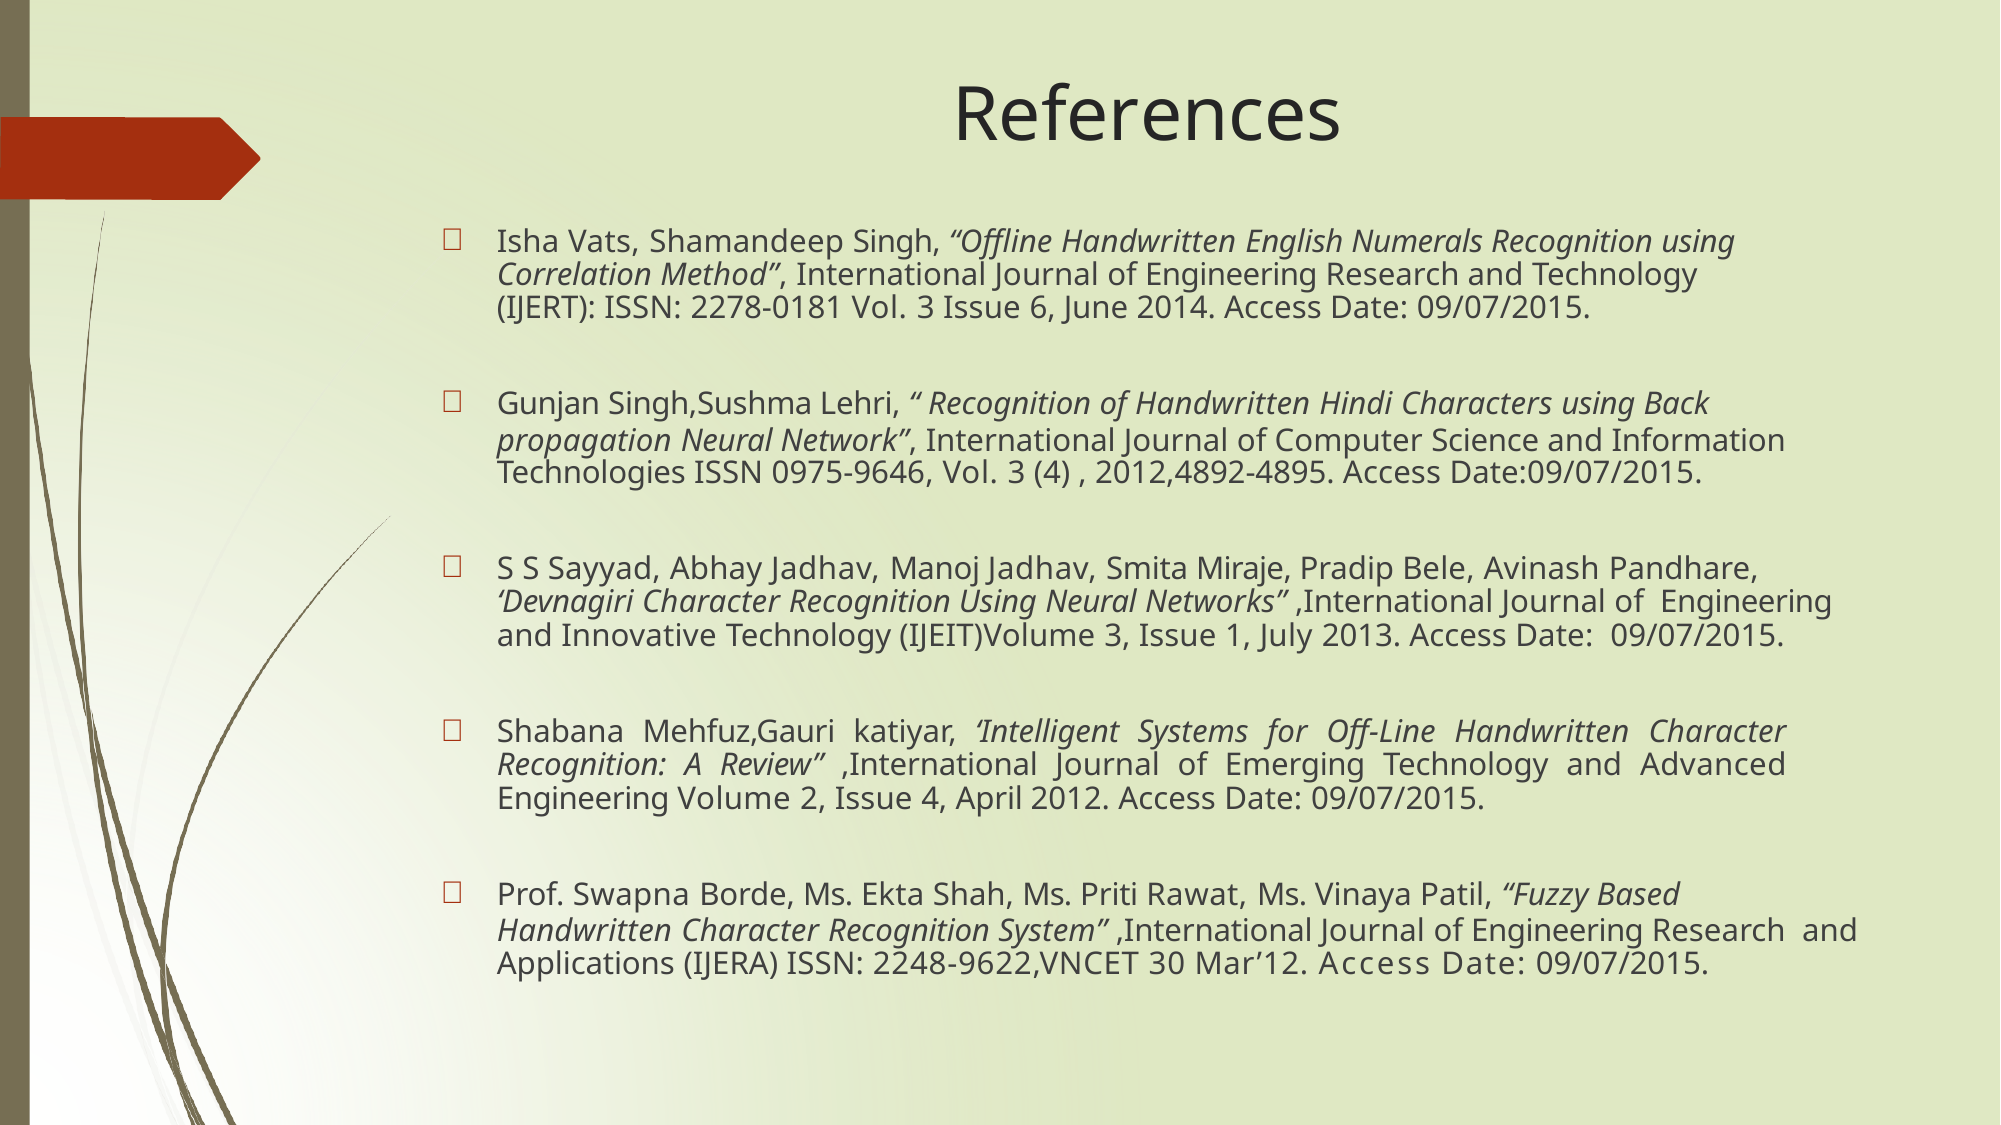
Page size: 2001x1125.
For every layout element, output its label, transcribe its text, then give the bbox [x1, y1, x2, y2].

text_box Isha Vats, Shamandeep Singh, “Offline Handwritten English Numerals Recognition using Correlation Method”, International Journal of Engineering Research and Technology (IJERT): ISSN: 2278-0181 Vol. 3 Issue 6, June 2014. Access Date: 09/07/2015. Gunjan Singh,Sushma Lehri, “ Recognition of Handwritten Hindi Characters using Back propagation Neural Network”, International Journal of Computer Science and Information Technologies ISSN 0975-9646, Vol. 3 (4) , 2012,4892-4895. Access Date:09/07/2015. S S Sayyad, Abhay Jadhav, Manoj Jadhav, Smita Miraje, Pradip Bele, Avinash Pandhare, ‘Devnagiri Character Recognition Using Neural Networks” ,International Journal of Engineering and Innovative Technology (IJEIT)Volume 3, Issue 1, July 2013. Access Date: 09/07/2015. Shabana Mehfuz,Gauri katiyar, ‘Intelligent Systems for Off-Line Handwritten Character Recognition: A Review” ,International Journal of Emerging Technology and Advanced Engineering Volume 2, Issue 4, April 2012. Access Date: 09/07/2015. Prof. Swapna Borde, Ms. Ekta Shah, Ms. Priti Rawat, Ms. Vinaya Patil, “Fuzzy Based Handwritten Character Recognition System” ,International Journal of Engineering Research and Applications (IJERA) ISSN: 2248-9622,VNCET 30 Mar’12. Access Date: 09/07/2015. [438, 219, 1876, 981]
picture [30, 0, 2000, 1125]
title References [950, 63, 1362, 219]
